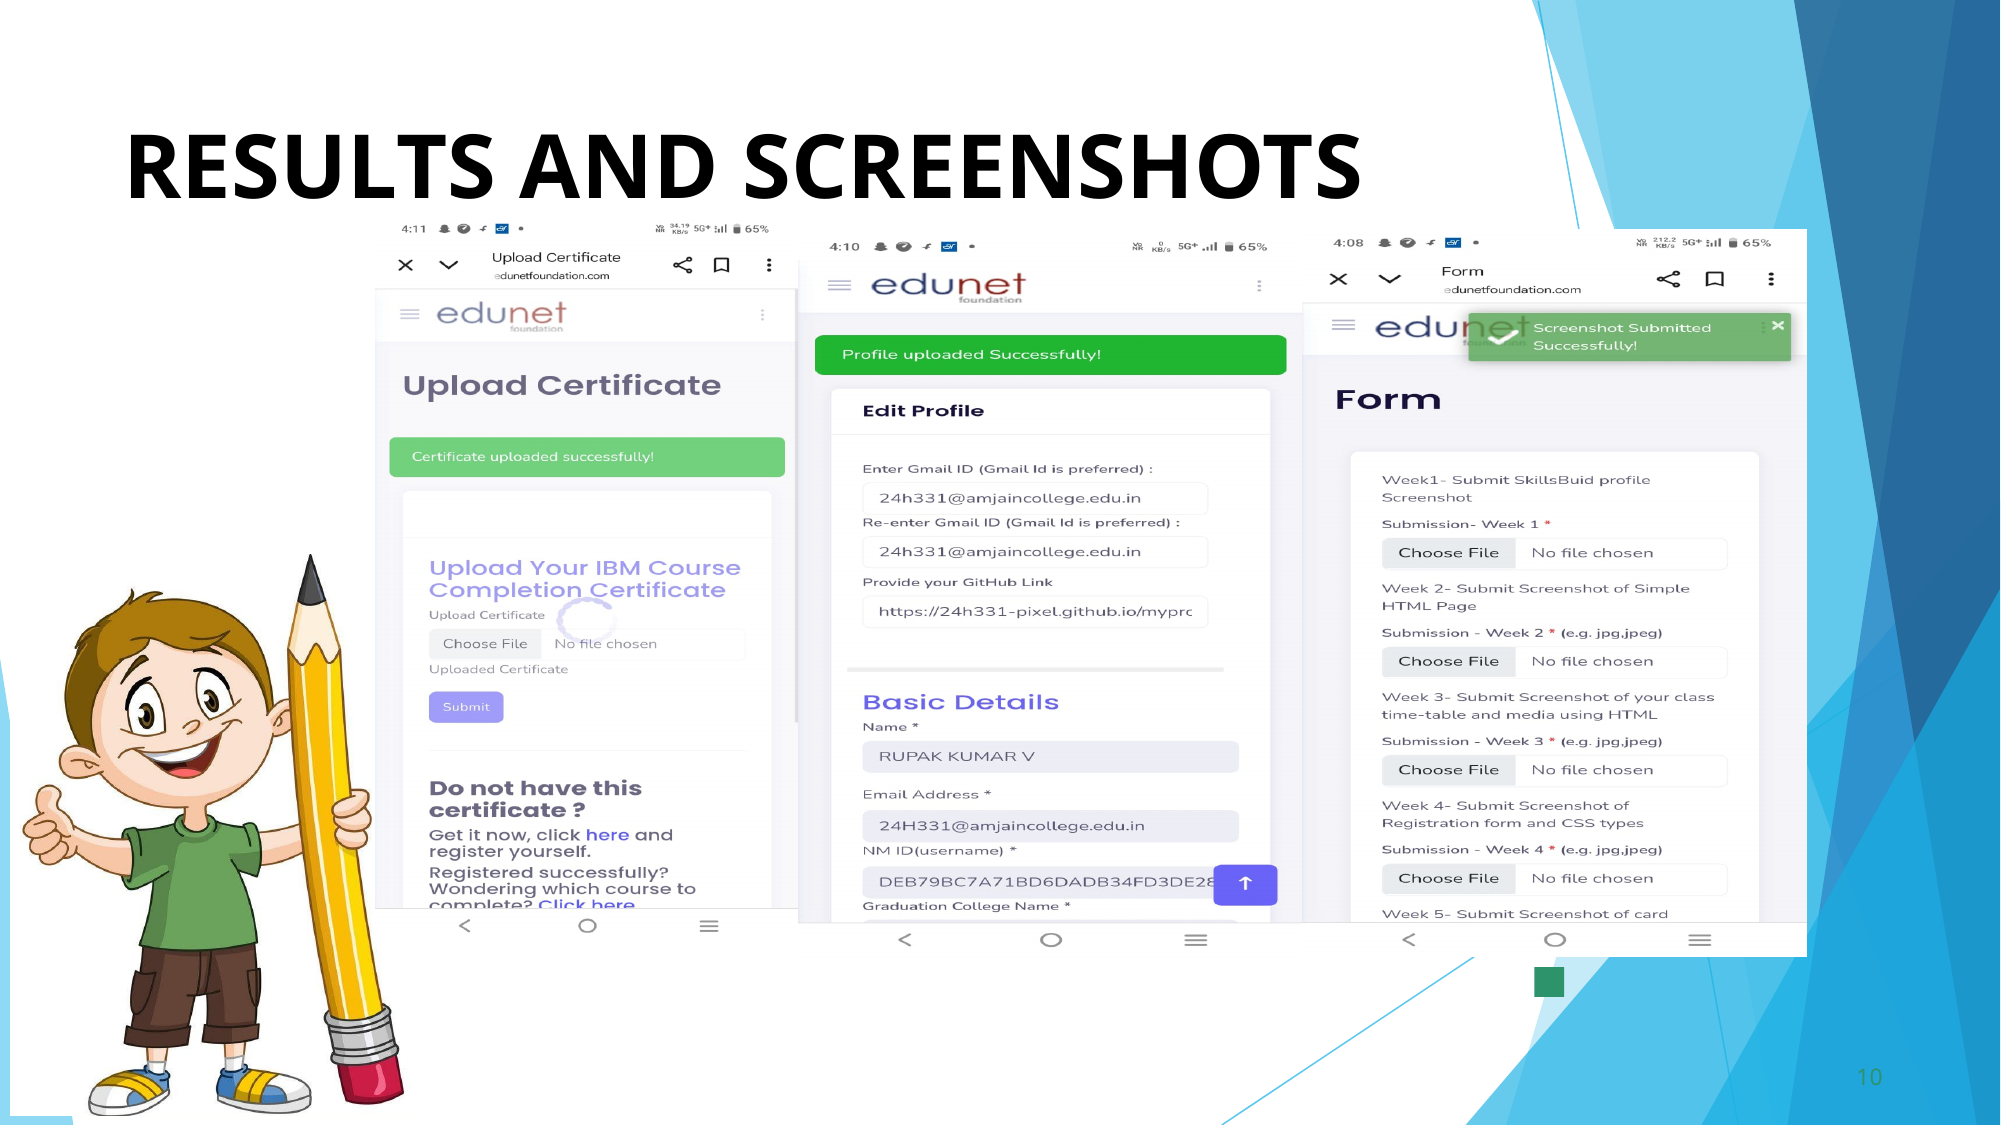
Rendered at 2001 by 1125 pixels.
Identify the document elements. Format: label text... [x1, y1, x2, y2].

picture [10, 214, 1807, 1116]
text_box 10 [1849, 1061, 1888, 1095]
title RESULTS AND SCREENSHOTS [121, 107, 1513, 298]
text_box [1534, 967, 1565, 997]
